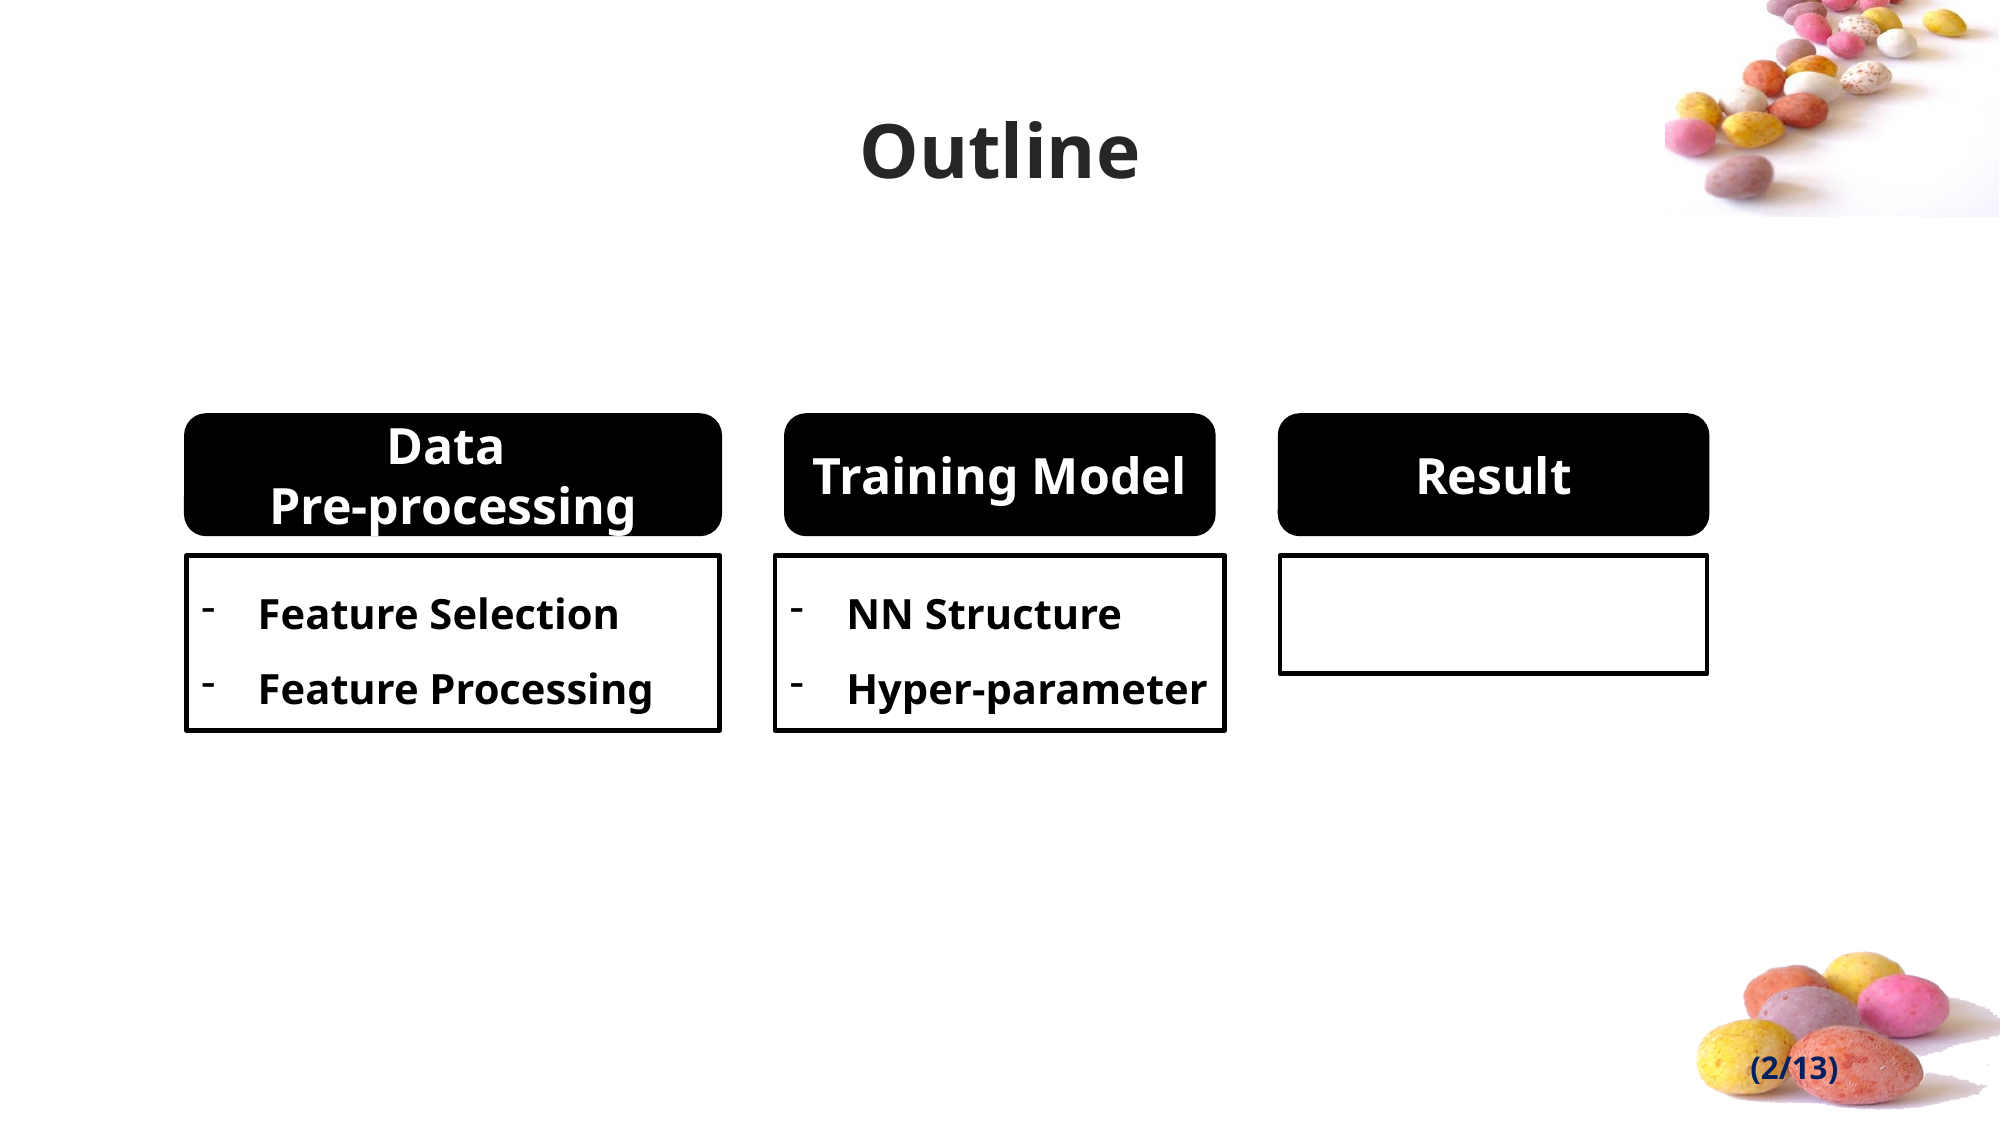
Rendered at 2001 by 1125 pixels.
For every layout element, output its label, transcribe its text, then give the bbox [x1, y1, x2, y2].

text_box NN Structure Hyper-parameter [774, 555, 1225, 731]
text_box Data Pre-processing [186, 415, 720, 534]
text_box [1280, 555, 1707, 674]
picture [1665, 0, 1999, 217]
text_box Training Model [786, 415, 1214, 534]
text_box Result [1280, 415, 1708, 534]
title Outline [113, 54, 1886, 243]
picture [1666, 944, 2000, 1125]
text_box Feature Selection Feature Processing [186, 555, 720, 731]
